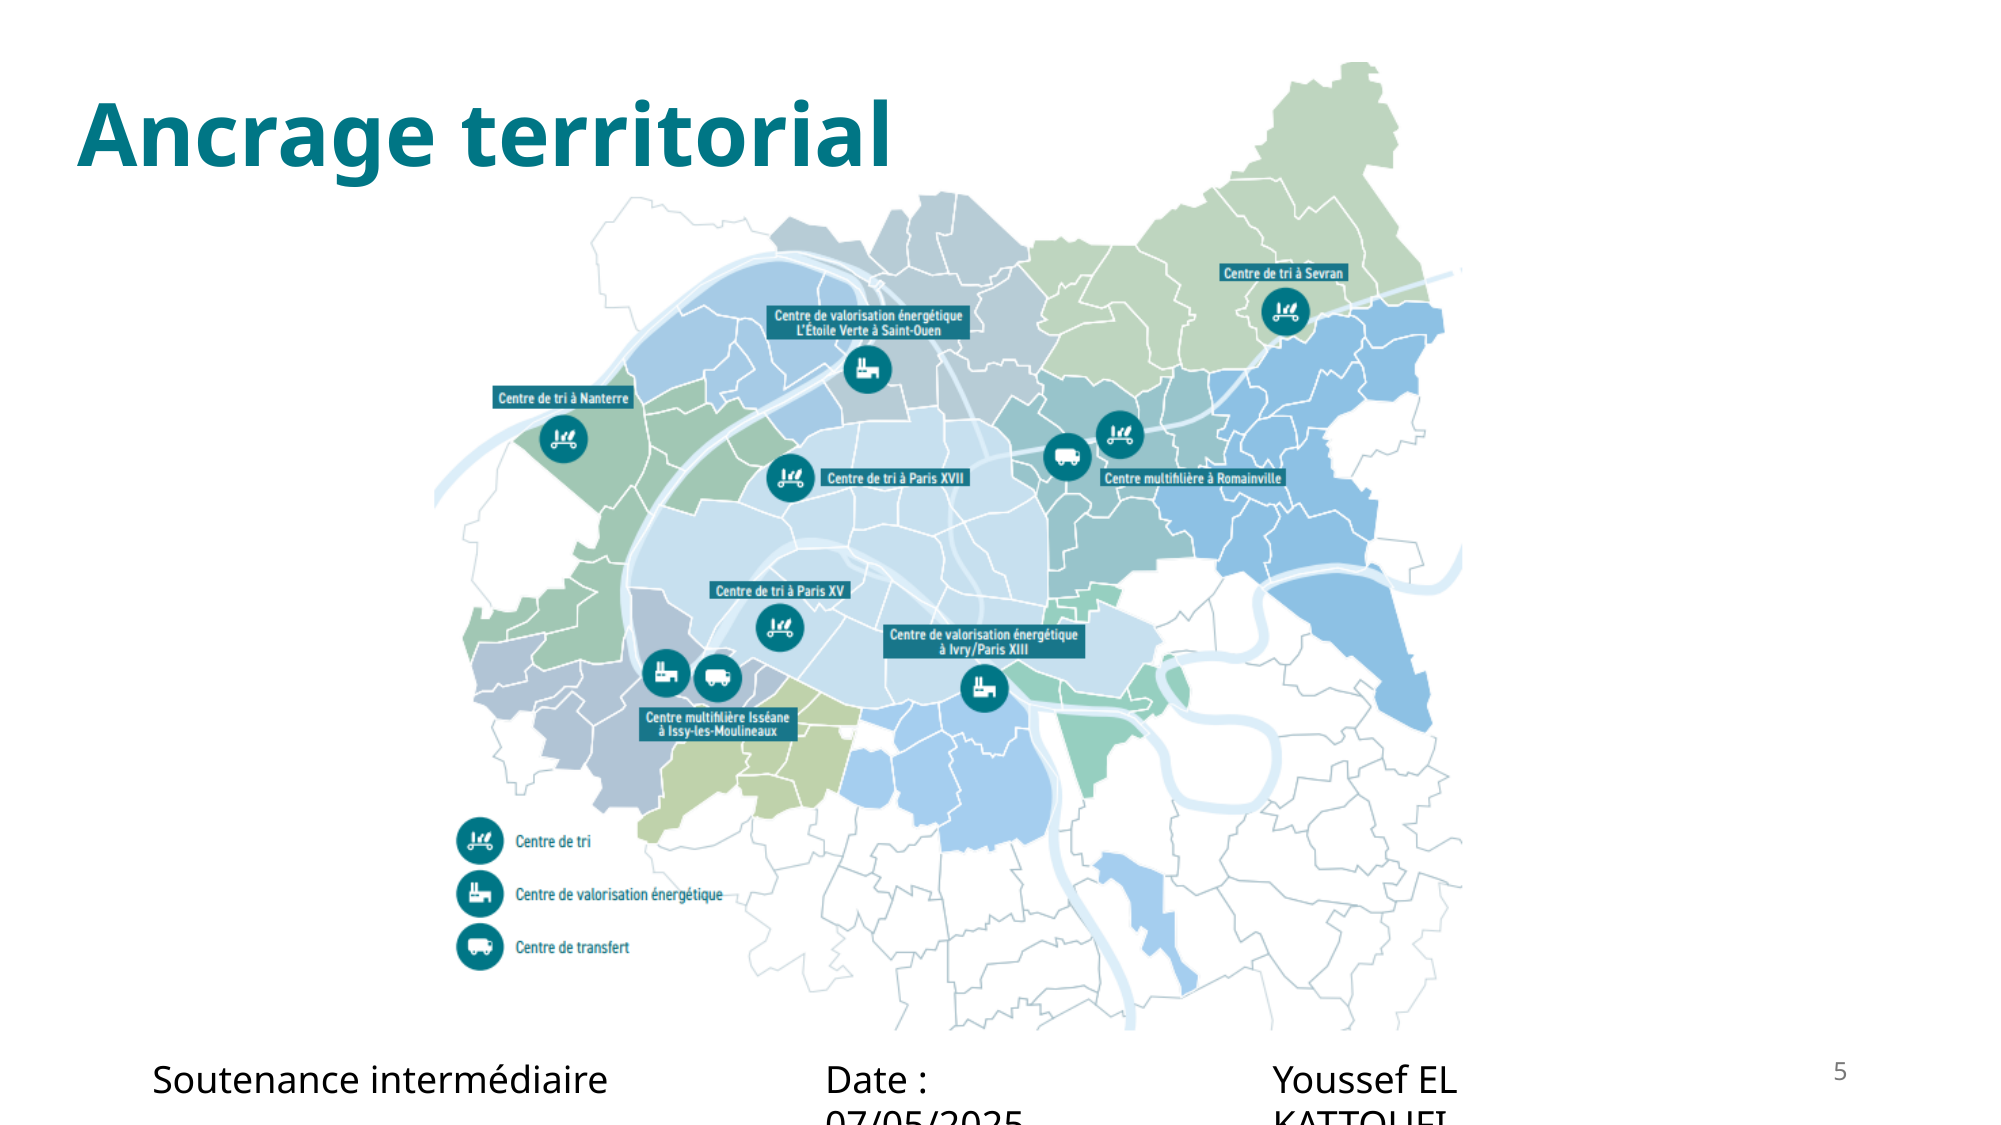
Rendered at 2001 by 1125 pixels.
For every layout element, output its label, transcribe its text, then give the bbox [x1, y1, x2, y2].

text_box Date : 07/05/2025 [810, 1051, 1150, 1125]
text_box Soutenance intermédiaire [137, 1048, 643, 1108]
text_box Ancrage territorial [62, 18, 1788, 162]
slide_number 5 [1637, 1042, 1863, 1103]
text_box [386, 21, 1637, 1051]
text_box Youssef EL KATTOUFI [1257, 1048, 1638, 1125]
